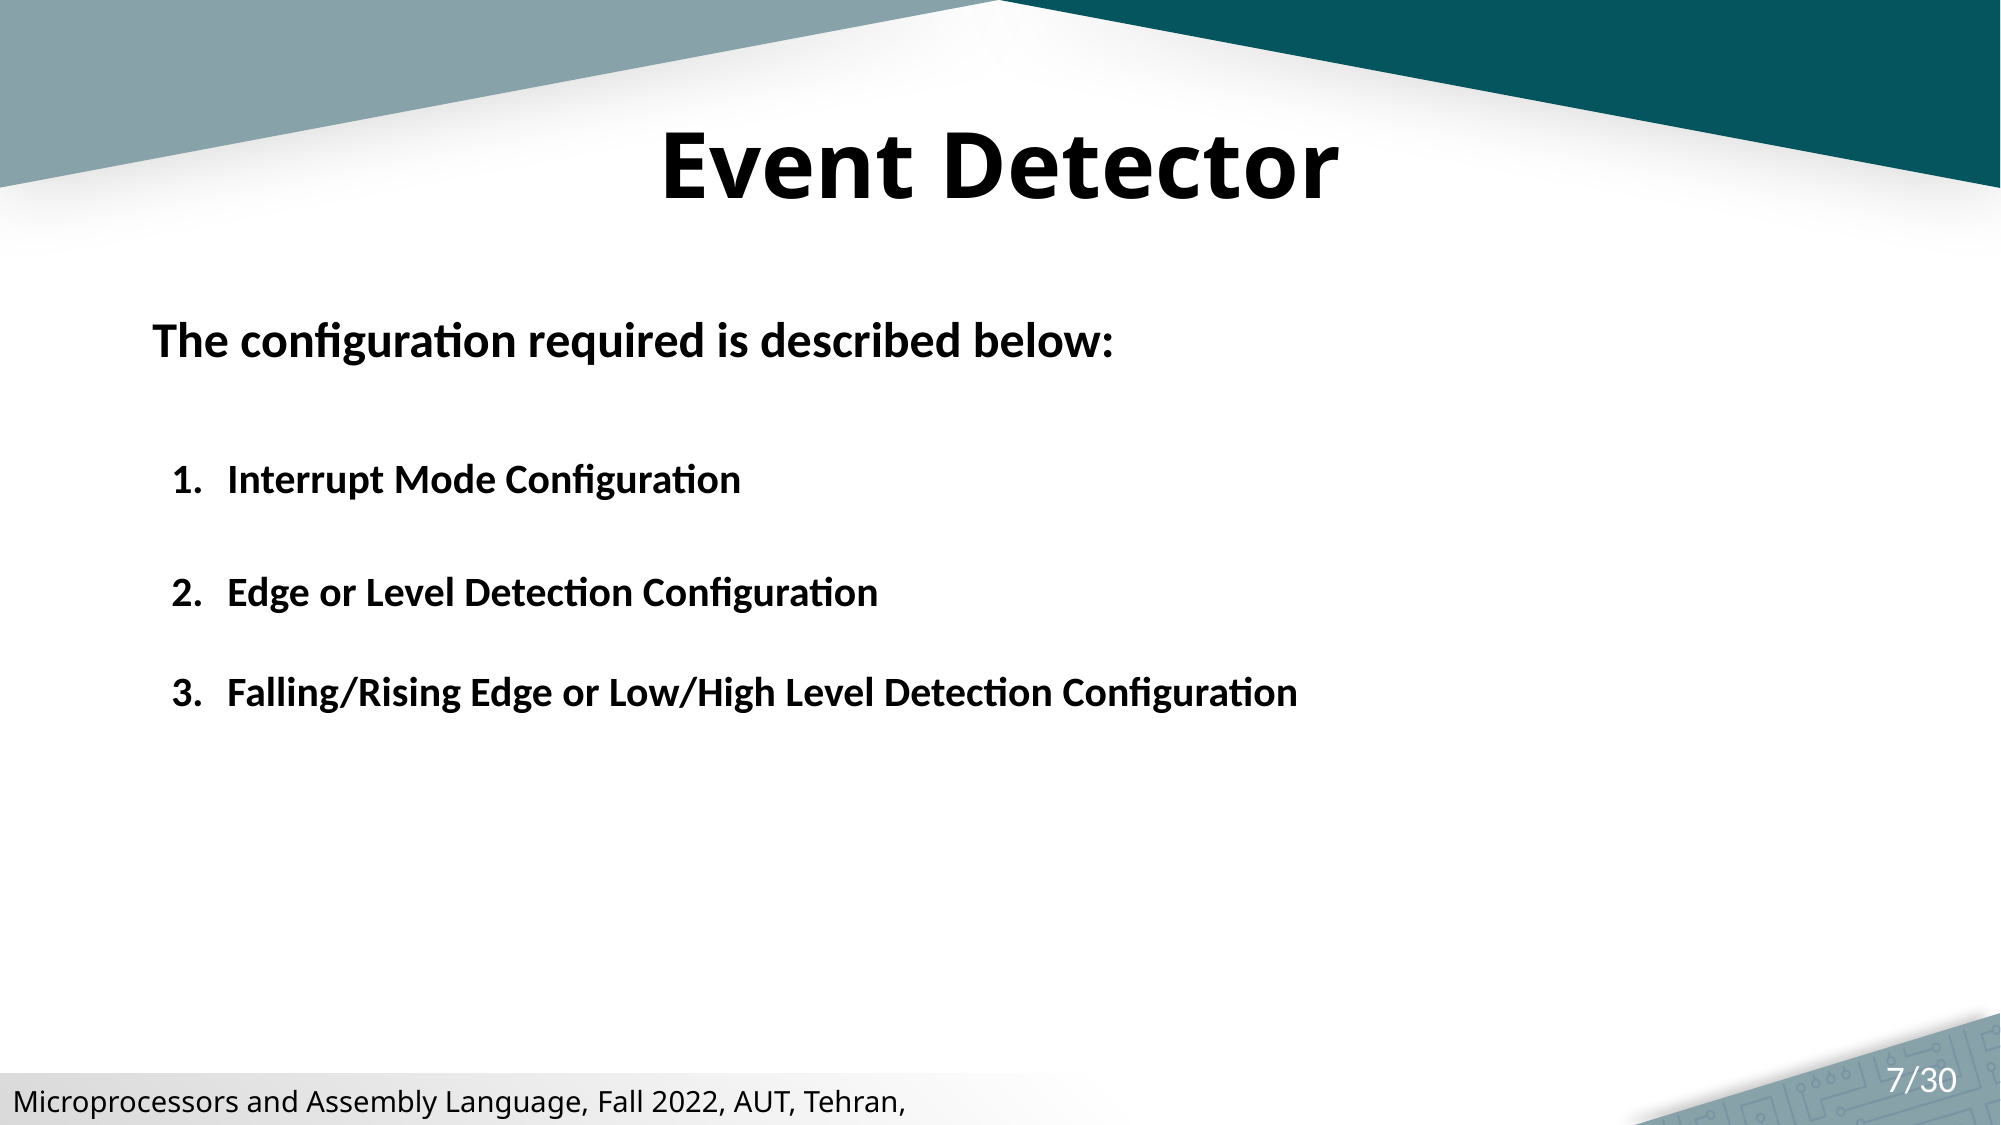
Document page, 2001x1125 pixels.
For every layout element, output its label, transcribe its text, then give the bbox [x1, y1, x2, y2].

list The configuration required is described below: Interrupt Mode Configuration Edge or Level Detection Configuration Falling/Rising Edge or Low/High Level Detection Configuration [137, 299, 1863, 1014]
slide_number 7/30 [1522, 1047, 1973, 1108]
title Event Detector [137, 59, 1863, 278]
